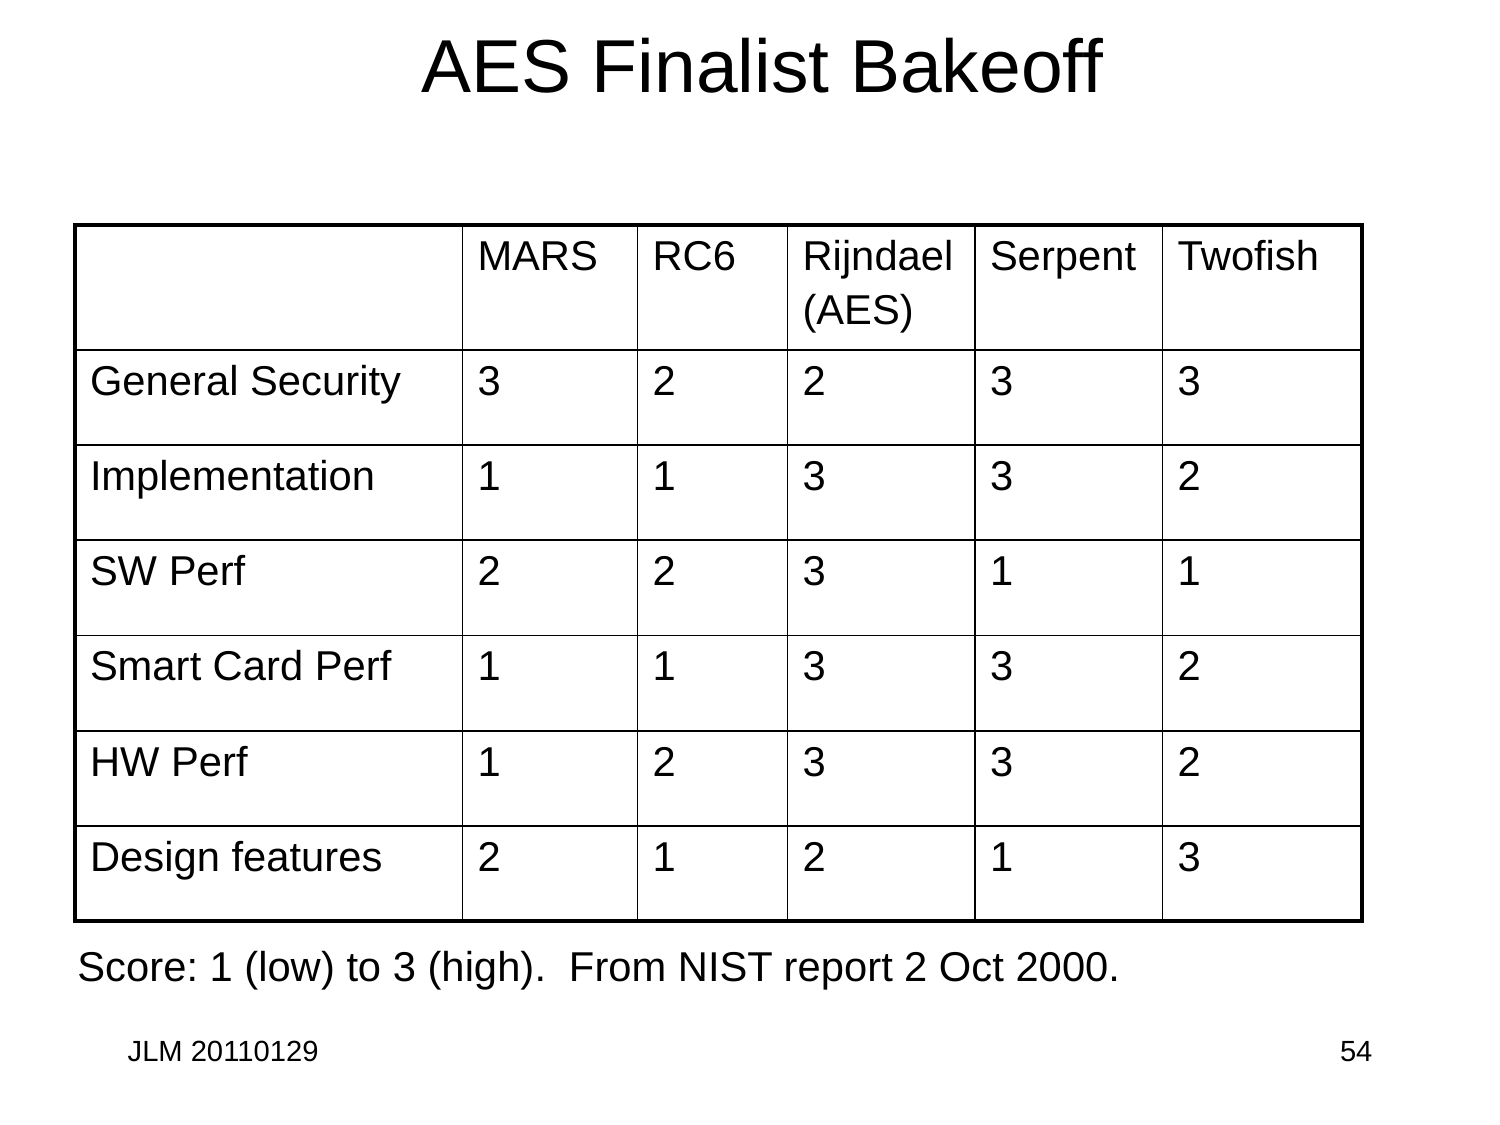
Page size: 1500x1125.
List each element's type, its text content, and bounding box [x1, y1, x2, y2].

table_cell 1 [638, 636, 787, 730]
table_cell 3 [976, 732, 1162, 825]
table_cell 1 [976, 827, 1162, 919]
table_cell 3 [788, 446, 974, 539]
table_cell Design features [77, 827, 462, 919]
table_cell 2 [1163, 732, 1360, 825]
table_cell 3 [463, 351, 637, 444]
table_cell 3 [976, 446, 1162, 539]
table_header Rijndael (AES) [788, 227, 974, 349]
table_cell 1 [1163, 541, 1360, 635]
table_cell 2 [638, 351, 787, 444]
table_cell 2 [638, 541, 787, 635]
table_cell HW Perf [77, 732, 462, 825]
table_cell Implementation [77, 446, 462, 539]
table_cell 2 [1163, 446, 1360, 539]
table_cell SW Perf [77, 541, 462, 635]
table_header MARS [463, 227, 637, 349]
table_cell Smart Card Perf [77, 636, 462, 730]
title AES Finalist Bakeoff [124, 12, 1401, 113]
list Score: 1 (low) to 3 (high). From NIST report 2 Oct 2000. [62, 937, 1376, 988]
table_cell 2 [1163, 636, 1360, 730]
table_cell 2 [463, 541, 637, 635]
table_header Twofish [1163, 227, 1360, 349]
table_cell 2 [788, 827, 974, 919]
table_cell 1 [463, 732, 637, 825]
table_cell 3 [788, 732, 974, 825]
table_cell 3 [976, 636, 1162, 730]
table_cell 3 [976, 351, 1162, 444]
table_cell 1 [463, 636, 637, 730]
table_header [77, 227, 462, 349]
table_cell 1 [463, 446, 637, 539]
table_header Serpent [976, 227, 1162, 349]
table_cell 3 [1163, 827, 1360, 919]
table_cell 3 [788, 541, 974, 635]
slide_number JLM 20110129 [111, 1024, 426, 1101]
table_cell 2 [463, 827, 637, 919]
table_cell 2 [788, 351, 974, 444]
table_cell 3 [788, 636, 974, 730]
table_cell 1 [976, 541, 1162, 635]
table_cell 3 [1163, 351, 1360, 444]
table_cell 1 [638, 827, 787, 919]
table_cell General Security [77, 351, 462, 444]
table_header RC6 [638, 227, 787, 349]
table_cell 2 [638, 732, 787, 825]
table_cell 1 [638, 446, 787, 539]
slide_number 54 [1074, 1024, 1388, 1101]
